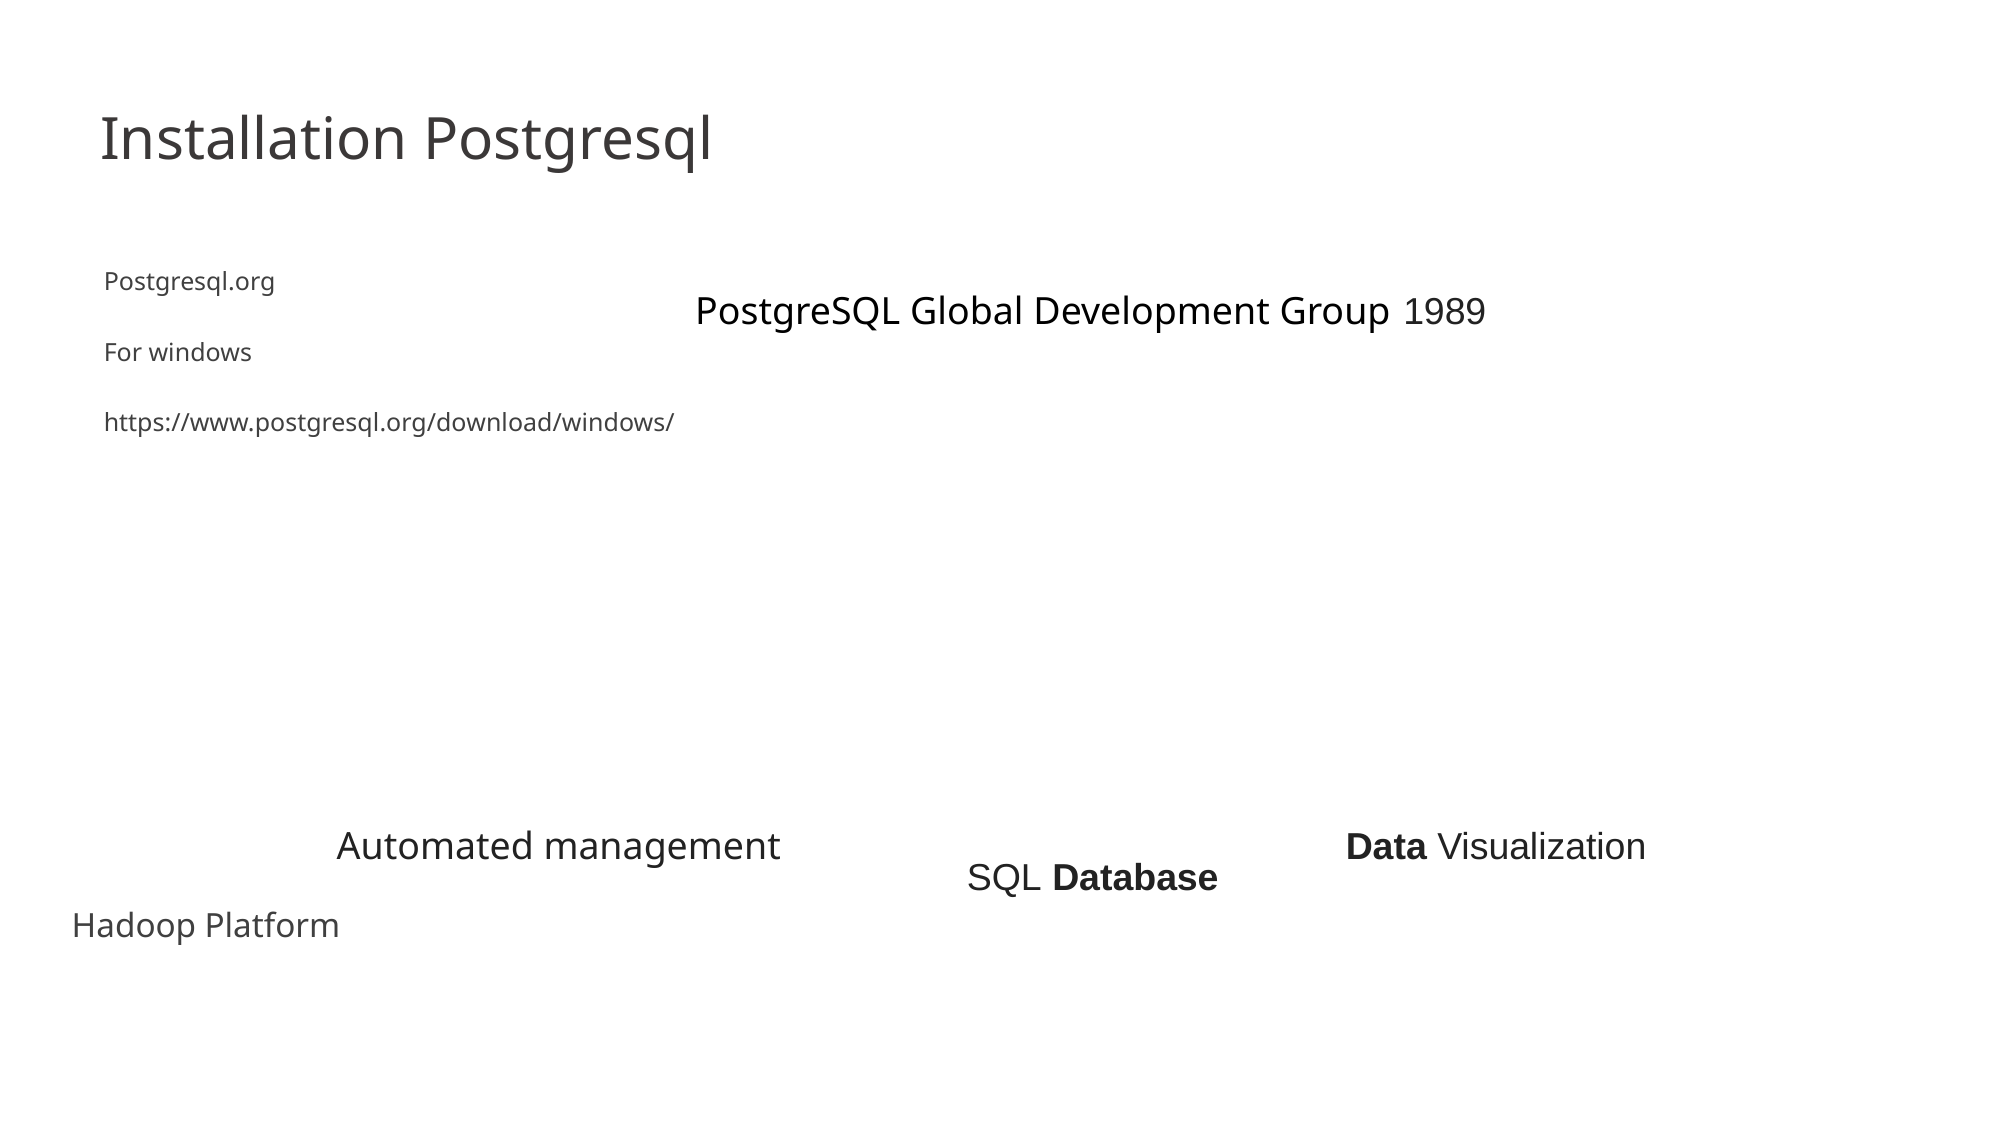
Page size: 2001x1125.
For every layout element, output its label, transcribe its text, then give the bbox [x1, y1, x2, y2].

text_box SQL Database [952, 845, 1234, 905]
text_box PostgreSQL Global Development Group [680, 279, 1388, 340]
text_box Postgresql.org For windows https://www.postgresql.org/download/windows/ [88, 250, 798, 886]
text_box 1989 [1388, 279, 1502, 340]
text_box Data Visualization [1331, 814, 1662, 875]
list Hadoop Platform [56, 876, 782, 1125]
title Installation Postgresql [85, 73, 1214, 179]
text_box Automated management [321, 814, 796, 875]
